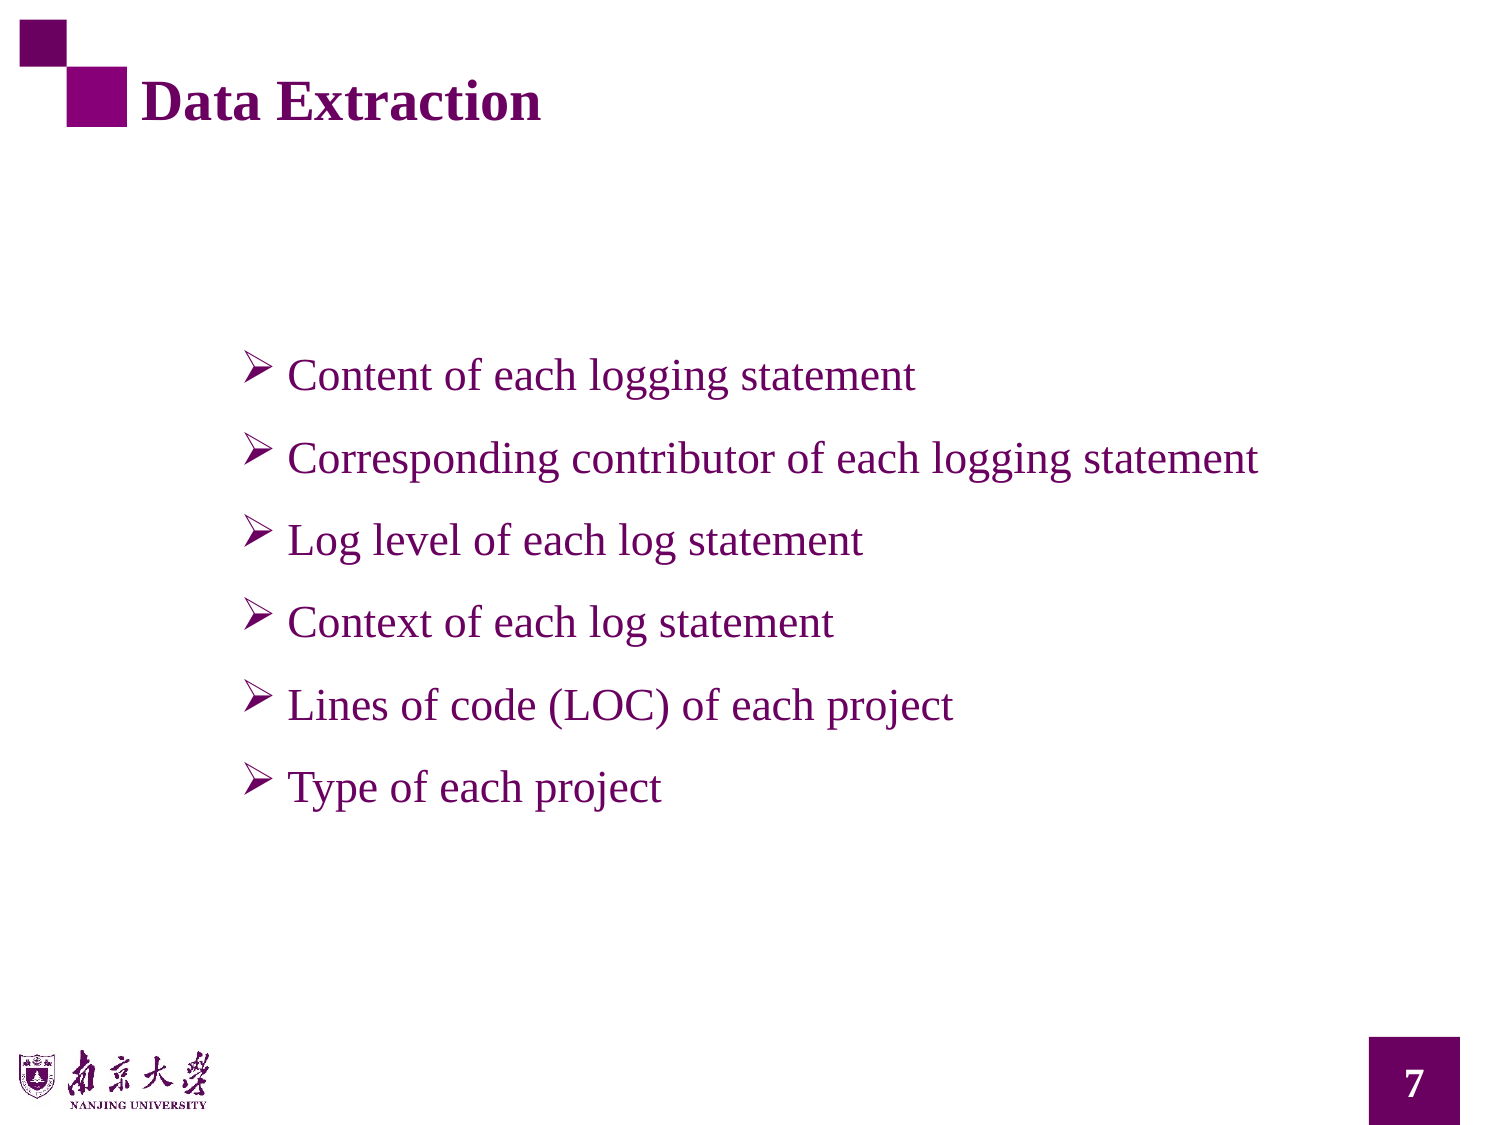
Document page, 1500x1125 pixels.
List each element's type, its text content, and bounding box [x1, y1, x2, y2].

text_box Content of each logging statement Corresponding contributor of each logging statement Log level of each log statement Context of each log statement Lines of code (LOC) of each project Type of each project [225, 309, 1275, 820]
slide_number 7 [1328, 1050, 1500, 1111]
picture [19, 1050, 209, 1111]
list Data Extraction [126, 53, 1460, 140]
